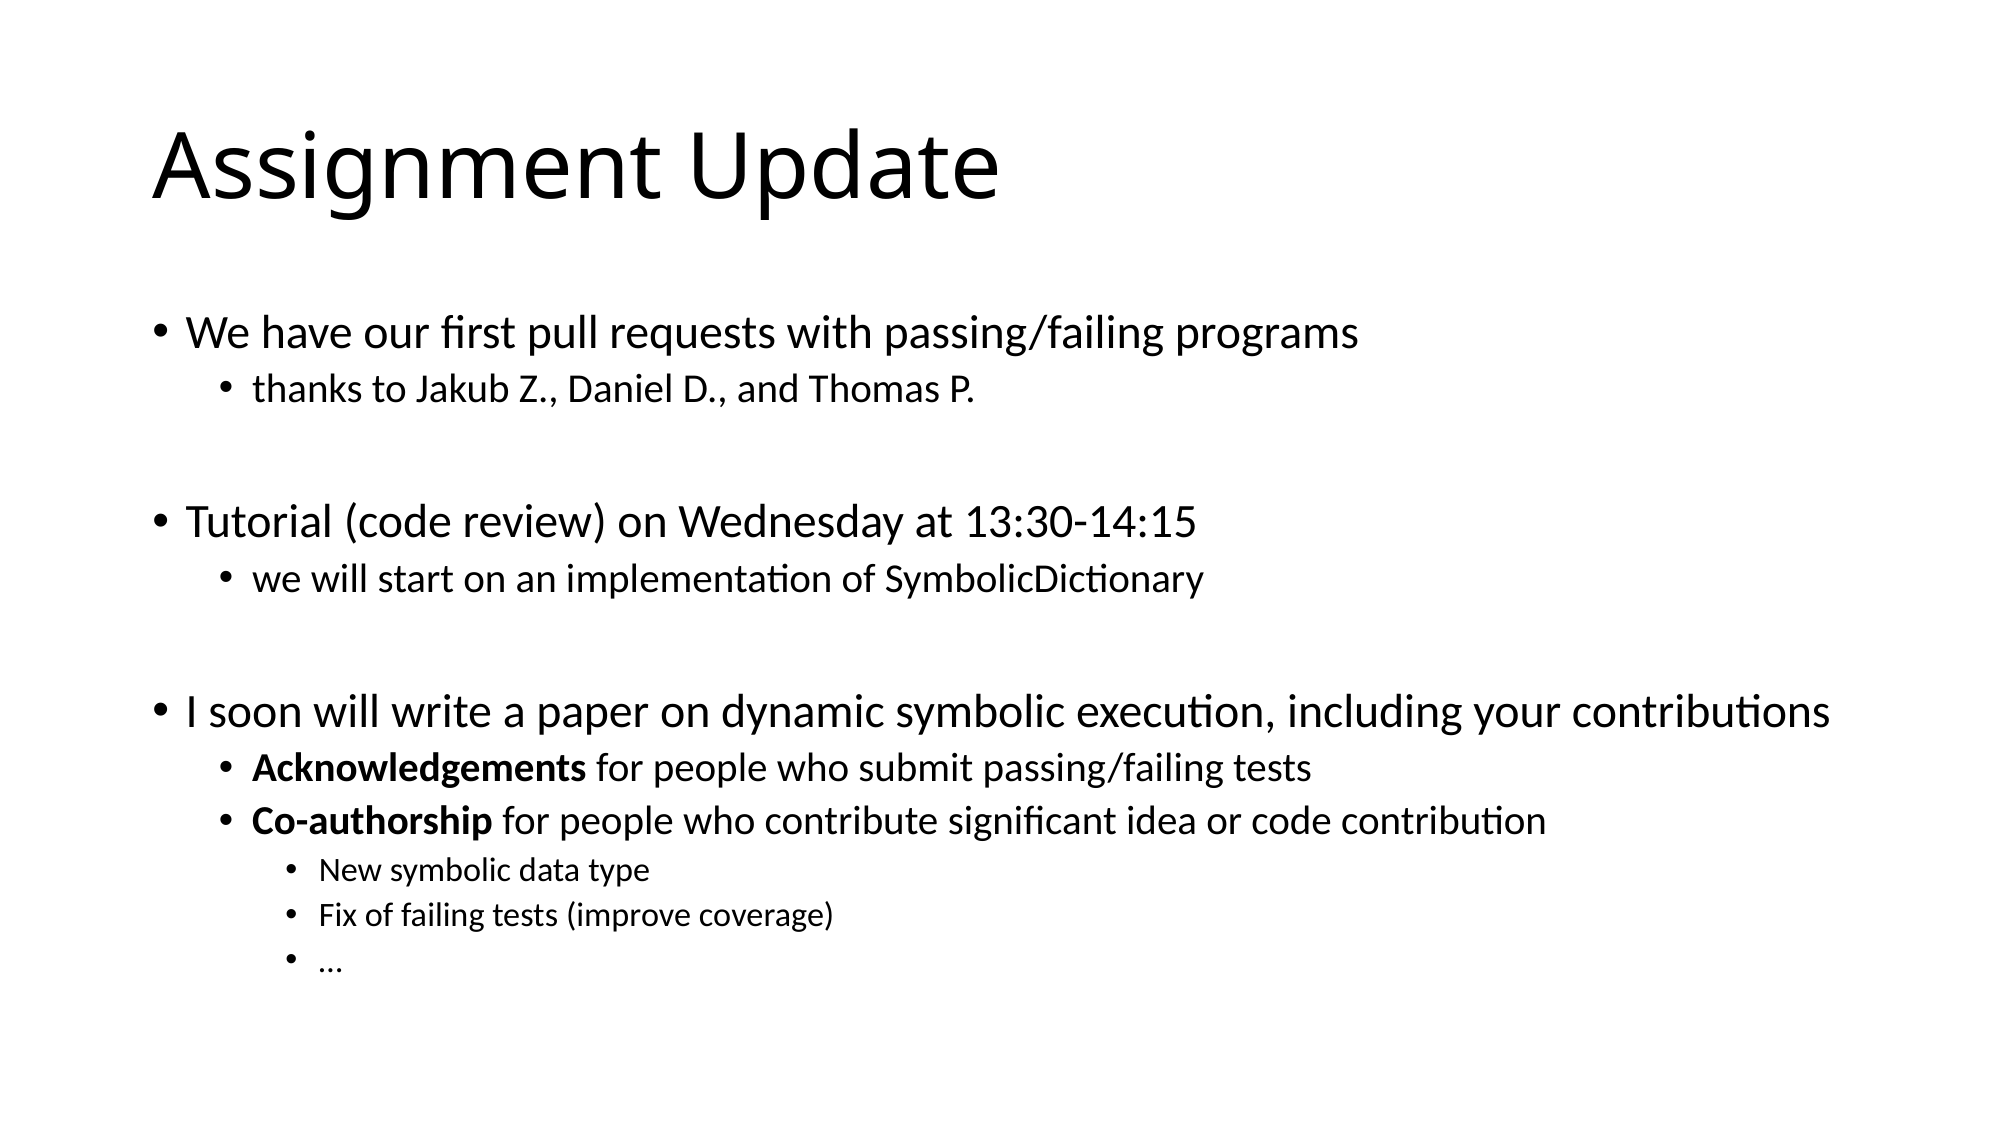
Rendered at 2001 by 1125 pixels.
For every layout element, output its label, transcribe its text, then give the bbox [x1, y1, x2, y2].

title Assignment Update [137, 59, 1863, 278]
list We have our first pull requests with passing/failing programs thanks to Jakub Z., Daniel D., and Thomas P. Tutorial (code review) on Wednesday at 13:30-14:15 we will start on an implementation of SymbolicDictionary I soon will write a paper on dynamic symbolic execution, including your contributions Acknowledgements for people who submit passing/failing tests Co-authorship for people who contribute significant idea or code contribution New symbolic data type Fix of failing tests (improve coverage) … [137, 299, 1863, 1014]
